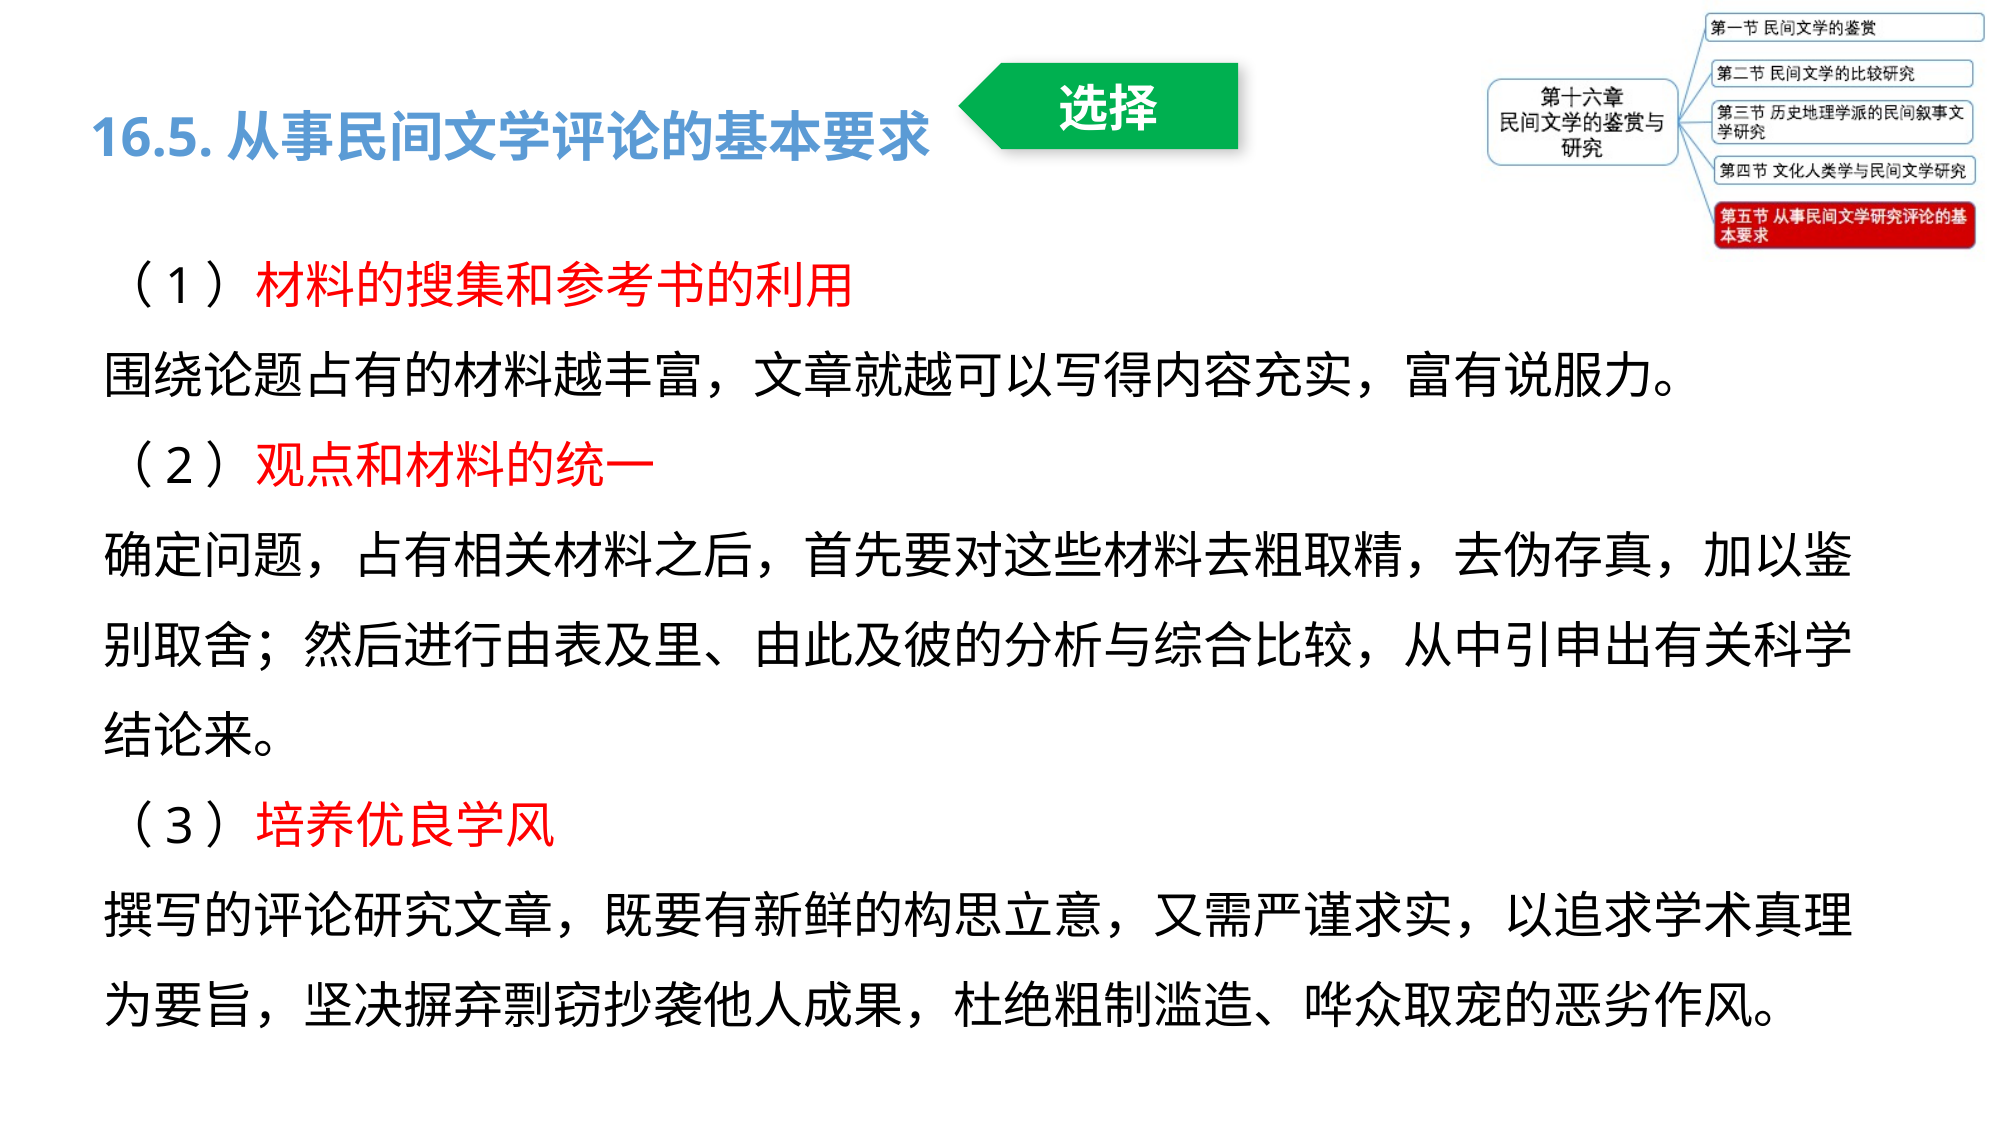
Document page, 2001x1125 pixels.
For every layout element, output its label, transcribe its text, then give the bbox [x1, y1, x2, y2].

text_box （1）材料的搜集和参考书的利用 围绕论题占有的材料越丰富，文章就越可以写得内容充实，富有说服力。 （2）观点和材料的统一 确定问题，占有相关材料之后，首先要对这些材料去粗取精，去伪存真，加以鉴别取舍；然后进行由表及里、由此及彼的分析与综合比较，从中引申出有关科学结论来。 （3）培养优良学风 撰写的评论研究文章，既要有新鲜的构思立意，又需严谨求实，以追求学术真理为要旨，坚决摒弃剽窃抄袭他人成果，杜绝粗制滥造、哗众取宠的恶劣作风。 [88, 156, 1882, 1112]
text_box 16.5.从事民间文学评论的基本要求 [0, 62, 1018, 175]
text_box 选择 [956, 61, 1240, 151]
picture [1481, 0, 2000, 262]
